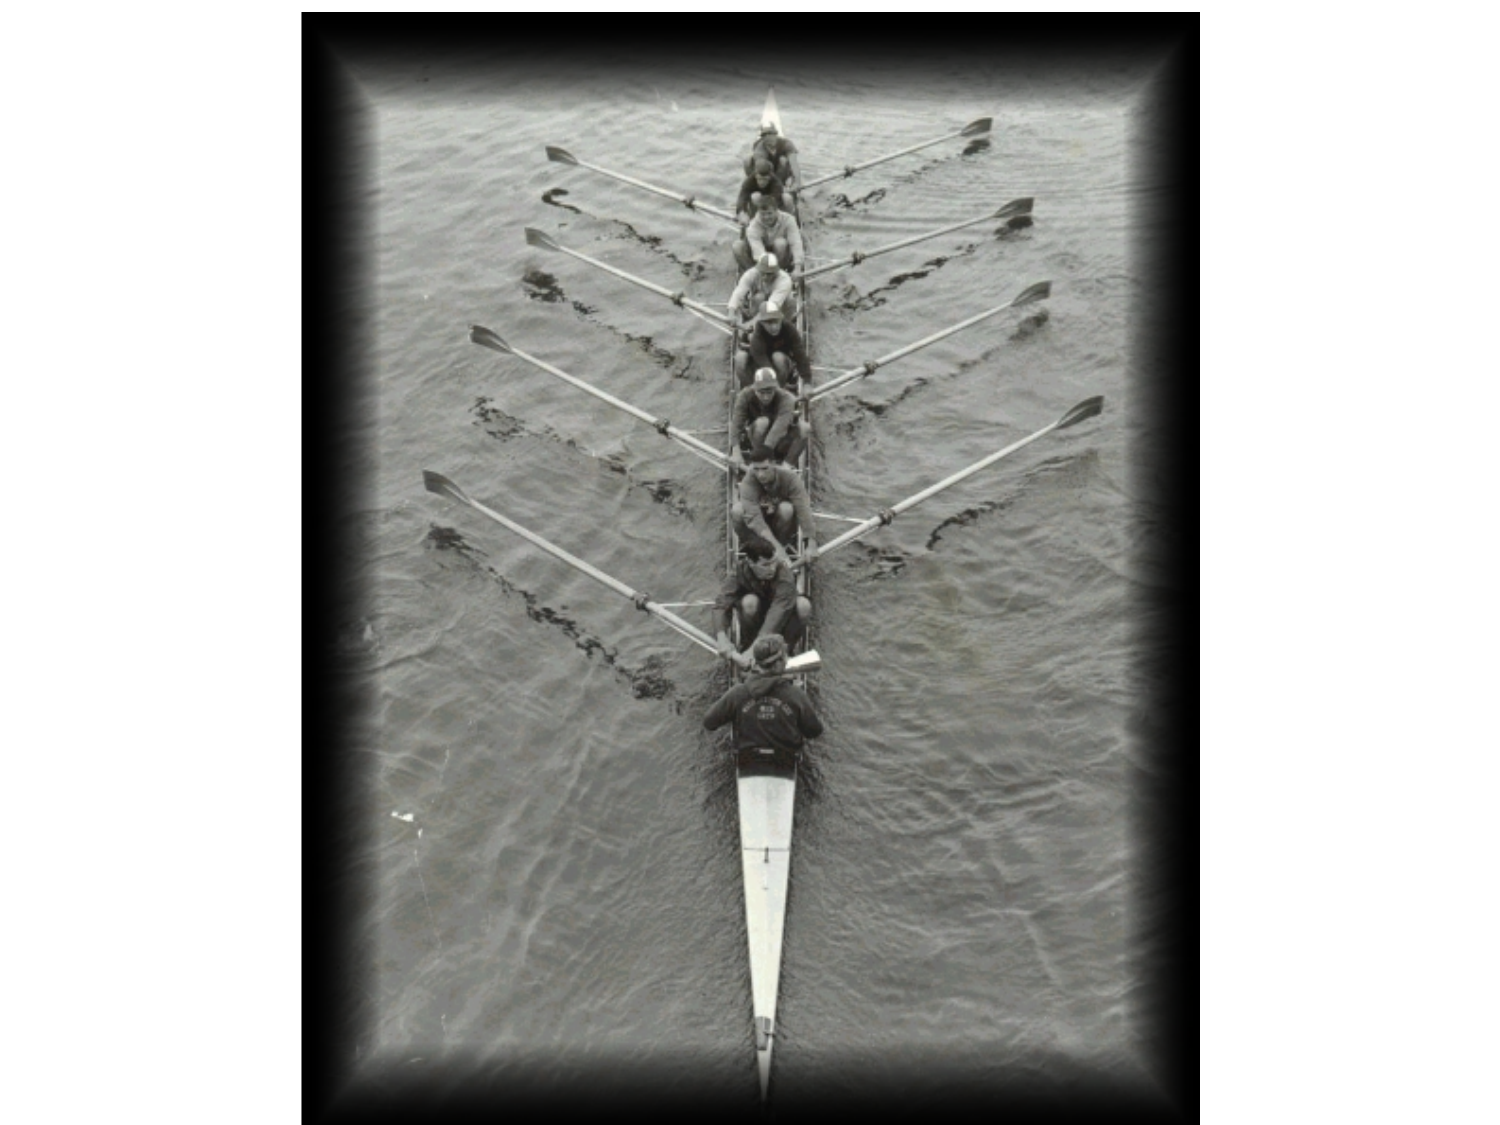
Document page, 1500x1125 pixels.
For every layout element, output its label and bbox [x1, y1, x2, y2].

picture [299, 12, 1200, 1125]
